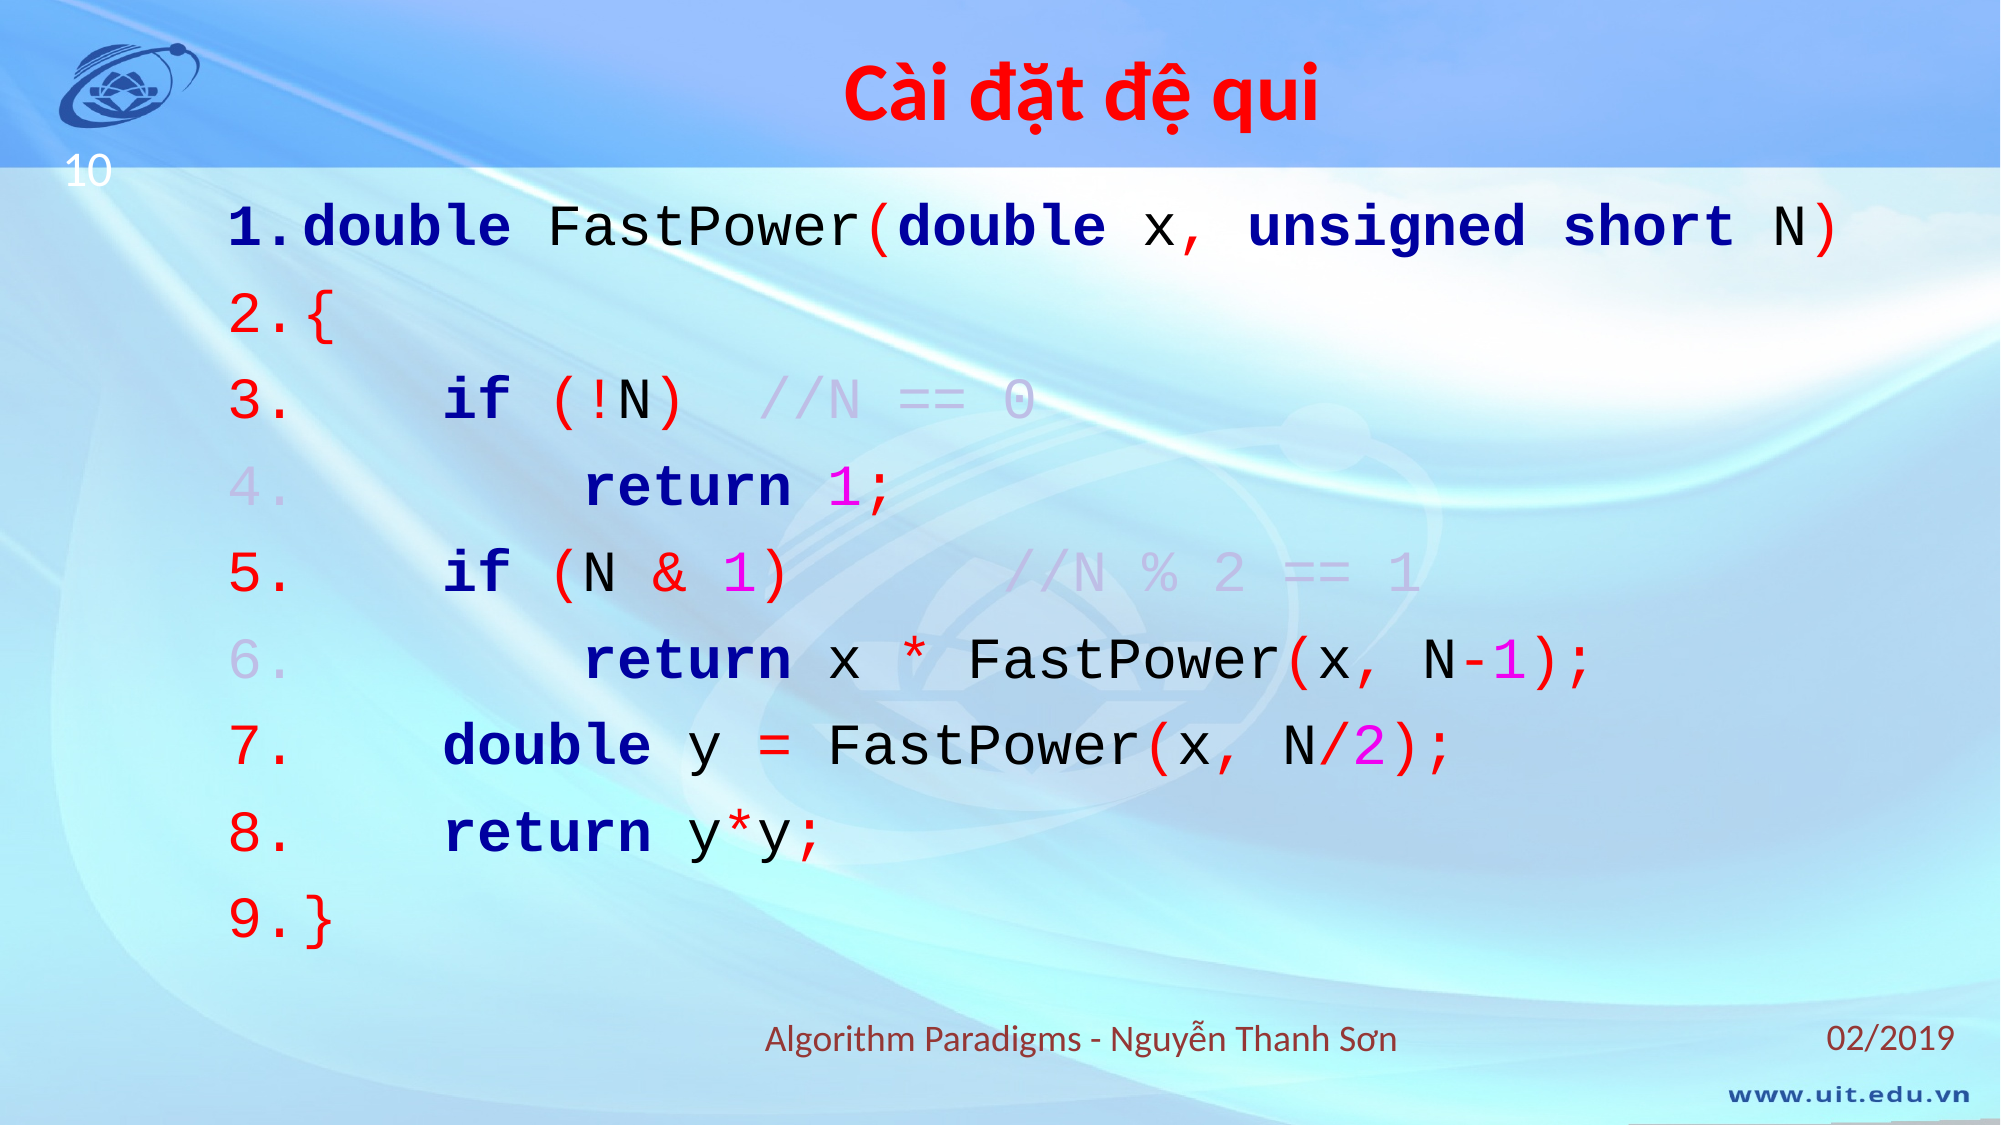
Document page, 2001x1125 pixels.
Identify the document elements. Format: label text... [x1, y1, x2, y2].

title Cài đặt đệ qui [166, 0, 2000, 175]
slide_number 10 [0, 129, 128, 189]
list double FastPower(double x, unsigned short N) { if (!N) //N == 0 return 1; if (N & 1) //N % 2 == 1 return x * FastPower(x, N-1); double y = FastPower(x, N/2); return y*y; } [212, 174, 1961, 1006]
picture [0, 0, 2001, 1125]
footer Algorithm Paradigms - Nguyễn Thanh Sơn [750, 1006, 2000, 1067]
